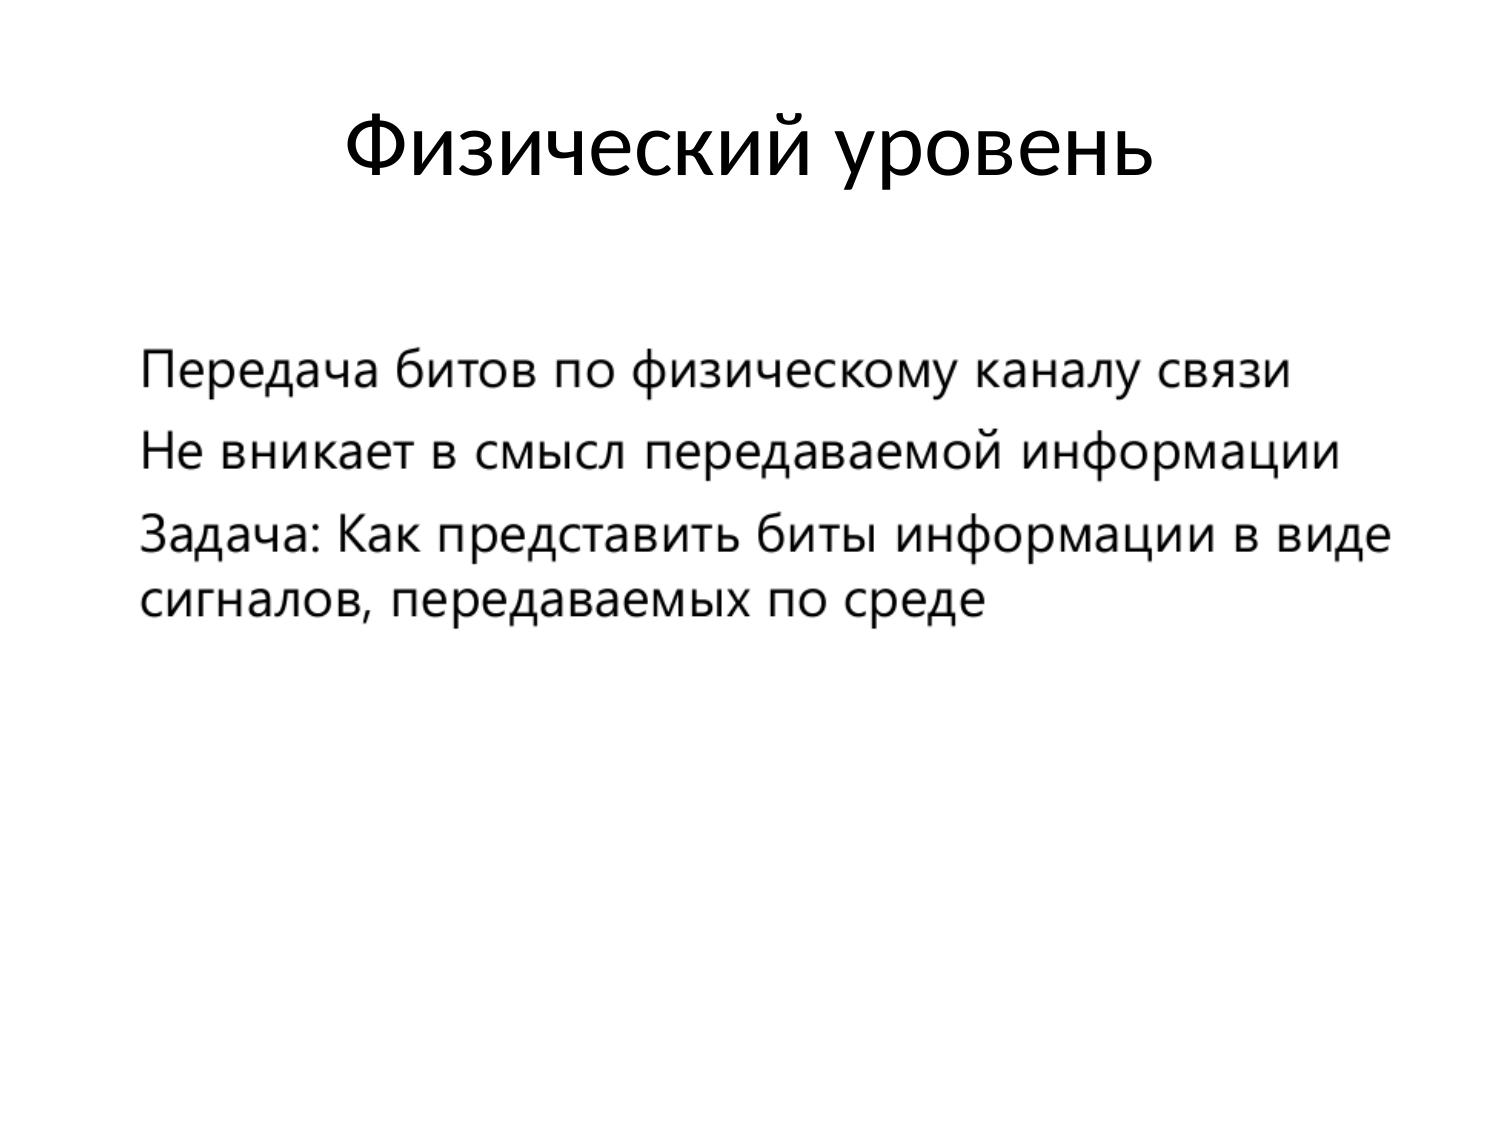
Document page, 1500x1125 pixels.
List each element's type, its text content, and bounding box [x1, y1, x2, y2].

title Физический уровень [75, 45, 1425, 233]
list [87, 312, 1438, 676]
